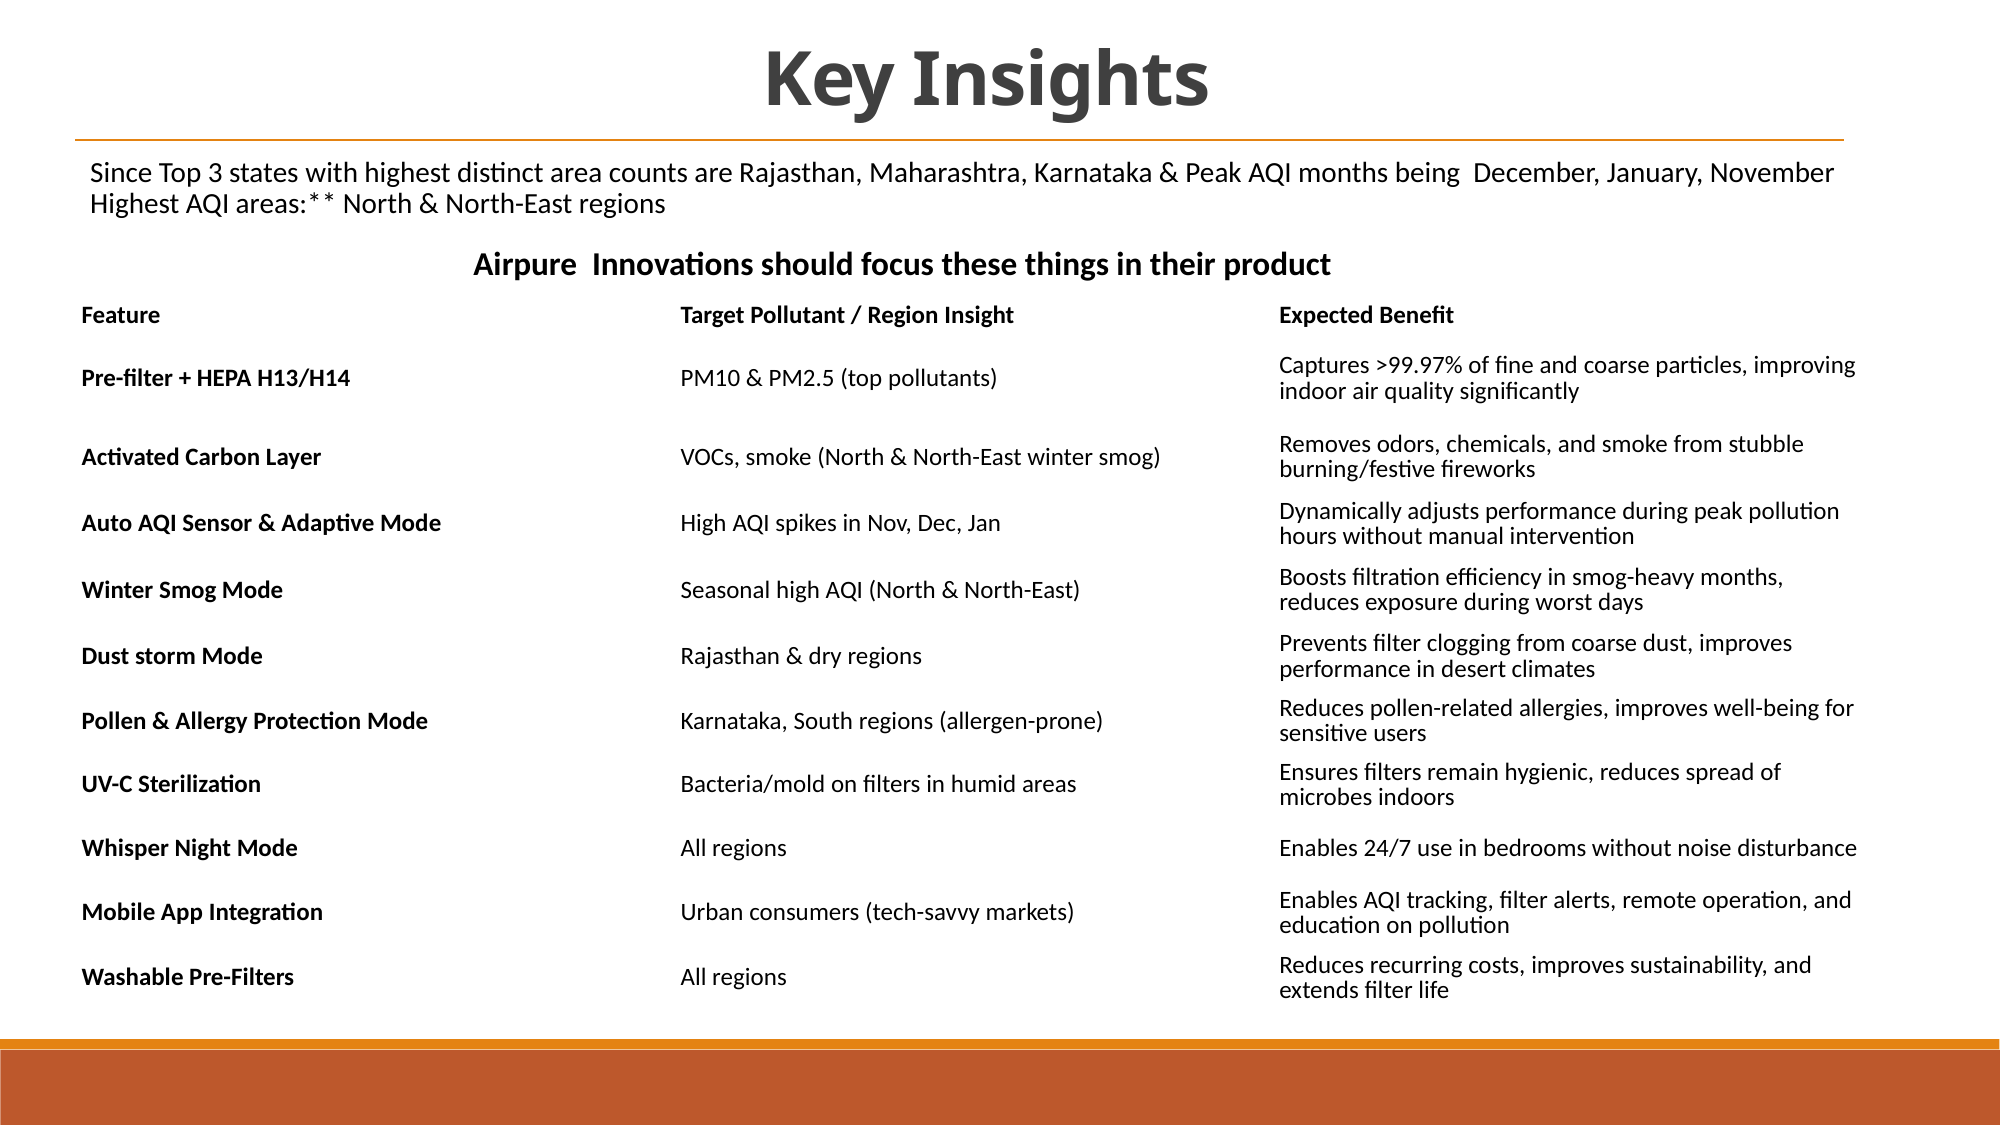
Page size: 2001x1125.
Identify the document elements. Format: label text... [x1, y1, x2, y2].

table_cell Dynamically adjusts performance during peak pollution hours without manual intervention [1273, 492, 1872, 559]
text_box Airpure Innovations should focus these things in their product [458, 239, 1567, 285]
table_cell VOCs, smoke (North & North-East winter smog) [674, 426, 1273, 492]
table_cell Whisper Night Mode [75, 818, 674, 881]
table_cell Captures >99.97% of fine and coarse particles, improving indoor air quality significantly [1273, 335, 1872, 426]
table_cell Pollen & Allergy Protection Mode [75, 691, 674, 755]
table_cell Urban consumers (tech-savvy markets) [674, 881, 1273, 948]
table_header Feature [75, 300, 674, 335]
table_cell Prevents filter clogging from coarse dust, improves performance in desert climates [1273, 625, 1872, 691]
table_cell PM10 & PM2.5 (top pollutants) [674, 335, 1273, 426]
table_cell Seasonal high AQI (North & North-East) [674, 559, 1273, 625]
table_cell Mobile App Integration [75, 881, 674, 948]
table_cell Winter Smog Mode [75, 559, 674, 625]
table_cell Dust storm Mode [75, 625, 674, 691]
text_box Key Insights [47, 37, 1925, 197]
table_cell Bacteria/mold on filters in humid areas [674, 755, 1273, 818]
table_cell Boosts filtration efficiency in smog-heavy months, reduces exposure during worst days [1273, 559, 1872, 625]
table_cell Activated Carbon Layer [75, 426, 674, 492]
table_cell All regions [674, 818, 1273, 881]
text_box Since Top 3 states with highest distinct area counts are Rajasthan, Maharashtra, Karnataka & Peak AQI months being December, January, November Highest AQI areas:** North & North-East regions [75, 149, 1925, 244]
table_cell Reduces recurring costs, improves sustainability, and extends filter life [1273, 948, 1872, 1011]
table_cell Pre-filter + HEPA H13/H14 [75, 335, 674, 426]
table_cell Enables 24/7 use in bedrooms without noise disturbance [1273, 818, 1872, 881]
table_cell Enables AQI tracking, filter alerts, remote operation, and education on pollution [1273, 881, 1872, 948]
table_cell Rajasthan & dry regions [674, 625, 1273, 691]
table_cell Ensures filters remain hygienic, reduces spread of microbes indoors [1273, 755, 1872, 818]
table_header Expected Benefit [1273, 300, 1872, 335]
table_cell UV-C Sterilization [75, 755, 674, 818]
table_cell All regions [674, 948, 1273, 1011]
table_cell Reduces pollen-related allergies, improves well-being for sensitive users [1273, 691, 1872, 755]
table_cell Washable Pre-Filters [75, 948, 674, 1011]
table_cell Auto AQI Sensor & Adaptive Mode [75, 492, 674, 559]
table_cell Karnataka, South regions (allergen-prone) [674, 691, 1273, 755]
table_cell Removes odors, chemicals, and smoke from stubble burning/festive fireworks [1273, 426, 1872, 492]
table_header Target Pollutant / Region Insight [674, 300, 1273, 335]
table_cell High AQI spikes in Nov, Dec, Jan [674, 492, 1273, 559]
